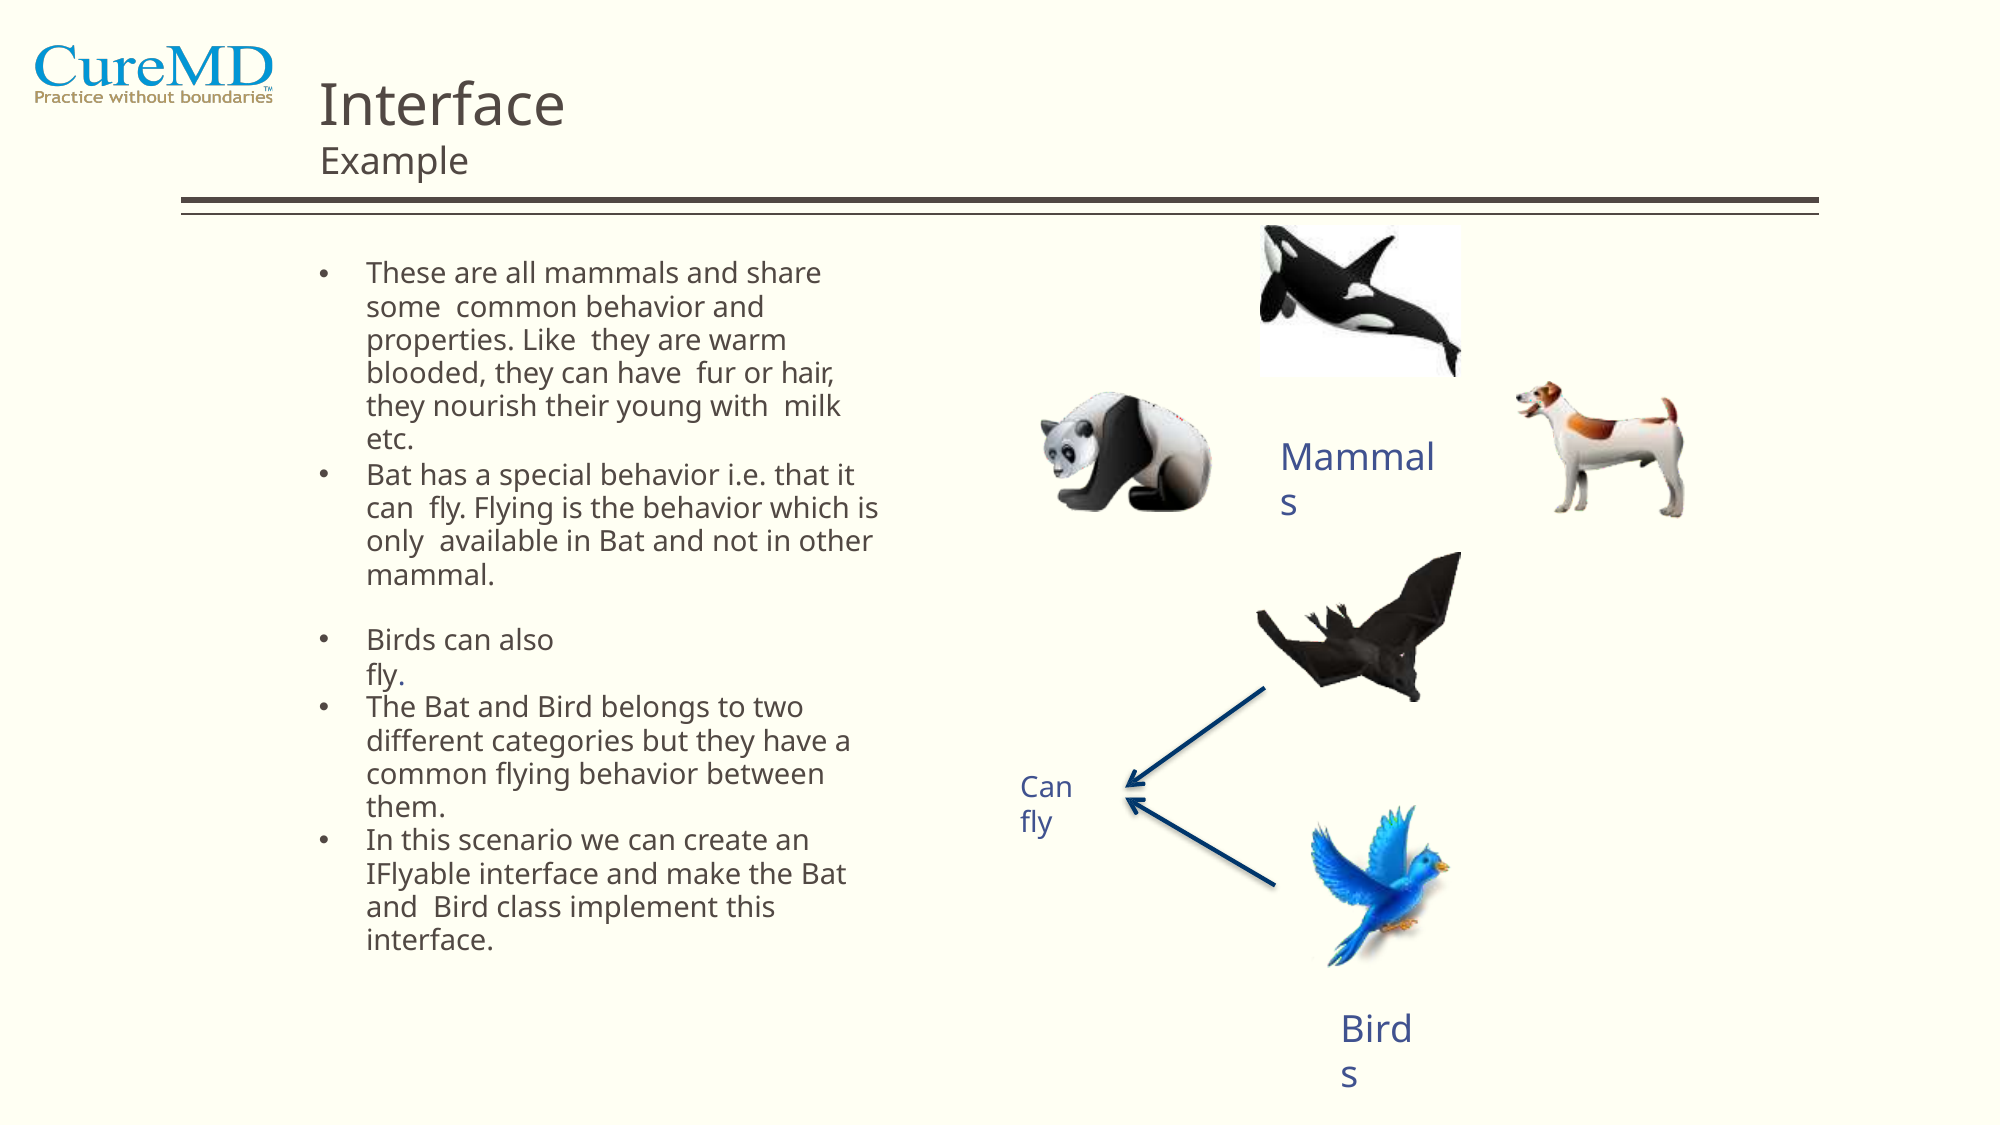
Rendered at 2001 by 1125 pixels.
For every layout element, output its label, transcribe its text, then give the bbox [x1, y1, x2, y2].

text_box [1099, 552, 1461, 898]
text_box [1516, 381, 1685, 519]
text_box The Bat and Bird belongs to two different categories but they have a common flying behavior between them. [317, 685, 880, 818]
text_box Can fly [1018, 766, 1093, 839]
text_box [1260, 225, 1462, 377]
text_box [1310, 906, 1453, 968]
text_box These are all mammals and share some common behavior and properties. Like they are warm blooded, they can have fur or hair, they nourish their young with milk etc. [316, 253, 890, 457]
text_box Birds can also fly. [317, 619, 592, 685]
picture [241, 49, 265, 83]
text_box [1040, 391, 1213, 513]
text_box Bat has a special behavior i.e. that it can fly. Flying is the behavior which is only available in Bat and not in other mammal. [317, 453, 893, 591]
title Interface Example [317, 0, 634, 183]
text_box Birds [1338, 1003, 1425, 1096]
picture [35, 45, 273, 103]
text_box Mammals [1277, 430, 1439, 523]
text_box In this scenario we can create an IFlyable interface and make the Bat and Bird class implement this interface. [316, 818, 884, 957]
picture [35, 45, 51, 60]
